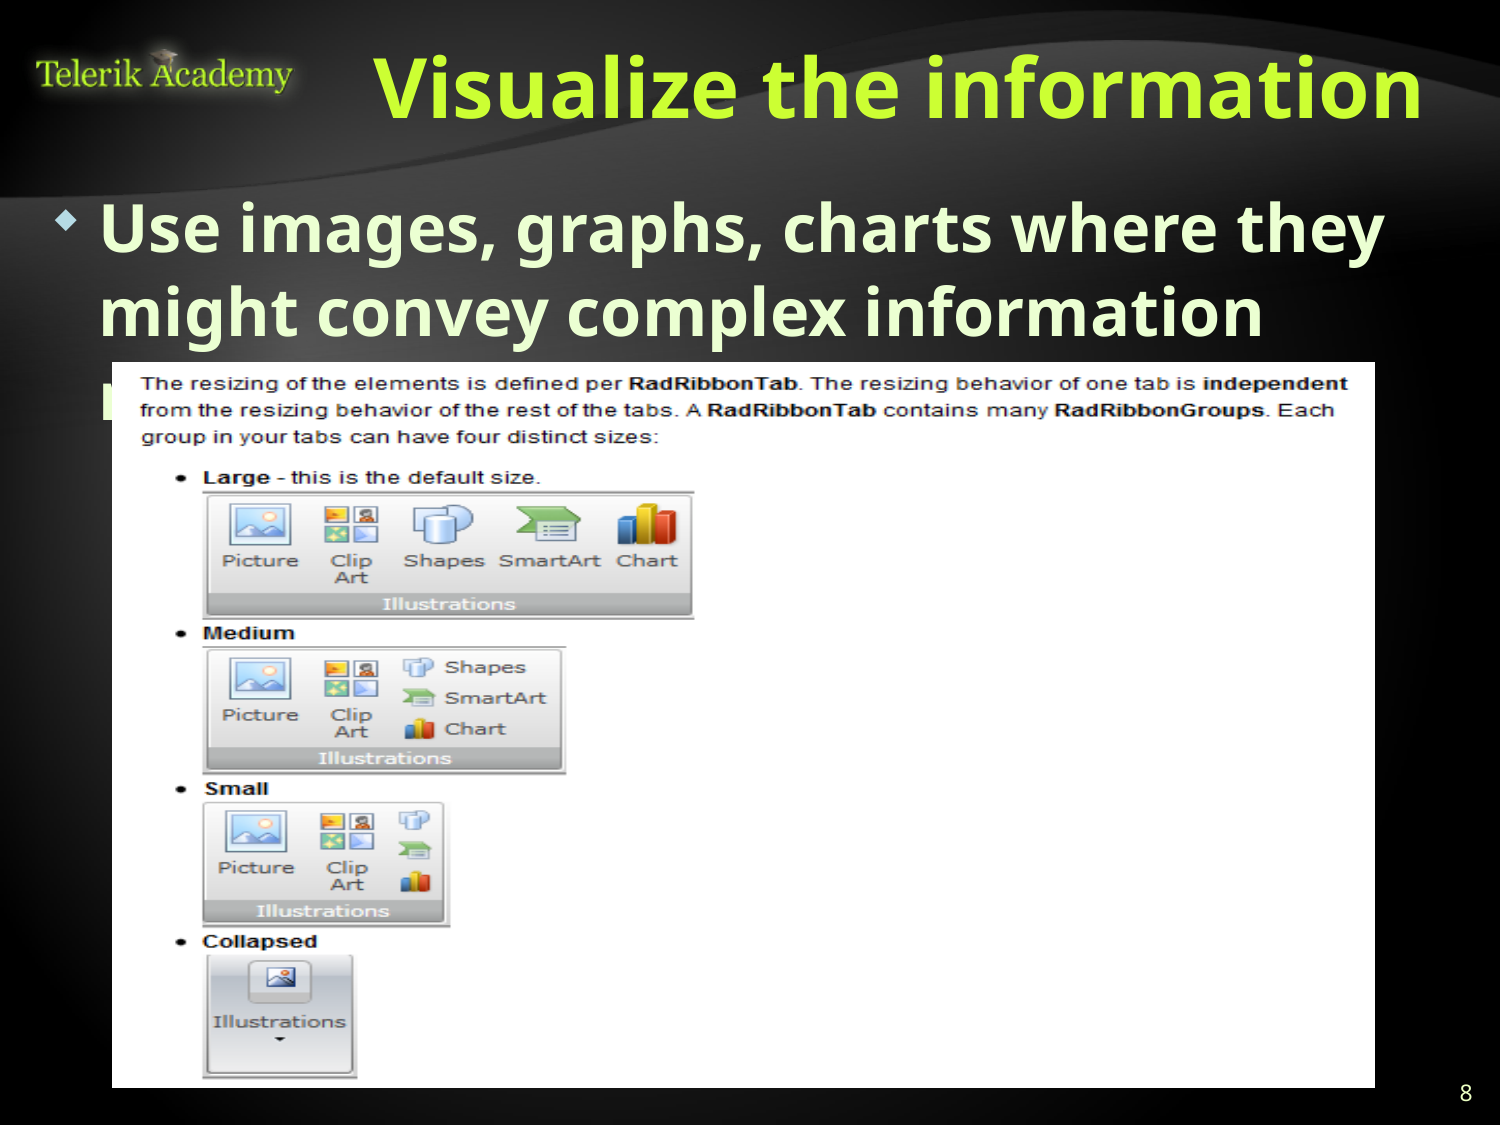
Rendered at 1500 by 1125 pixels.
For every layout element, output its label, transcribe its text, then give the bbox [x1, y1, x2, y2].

title Visualize the information [300, 12, 1463, 174]
picture [0, 0, 1500, 1125]
slide_number 8 [1412, 1074, 1488, 1113]
list Use images, graphs, charts where they might convey complex information more quickly: [37, 174, 1463, 1100]
